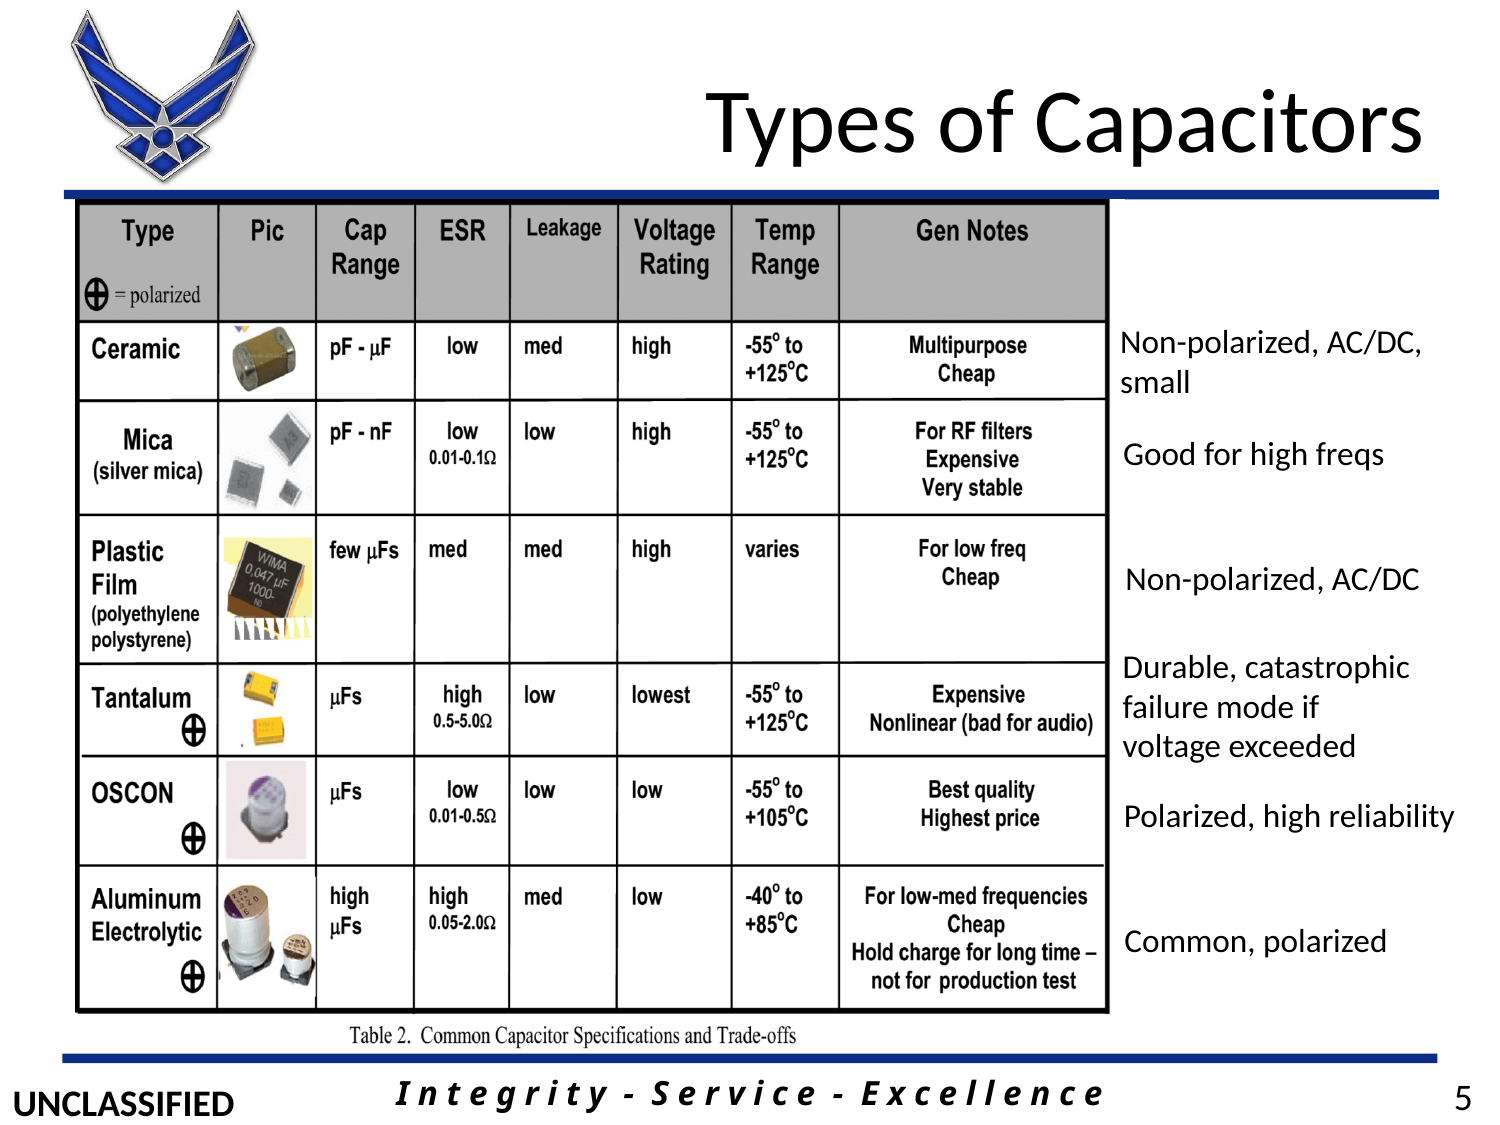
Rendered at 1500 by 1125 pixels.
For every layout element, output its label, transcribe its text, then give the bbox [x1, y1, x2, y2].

text_box Non-polarized, AC/DC, small [1129, 312, 1475, 408]
text_box Good for high freqs [1129, 424, 1400, 480]
picture [74, 199, 1126, 1051]
text_box Polarized, high reliability [1129, 787, 1471, 842]
text_box Common, polarized [1129, 911, 1403, 967]
picture [65, 5, 261, 188]
slide_number 5 [1137, 1065, 1488, 1125]
text_box Durable, catastrophic failure mode if voltage exceeded [1129, 637, 1433, 772]
title Types of Capacitors [270, 45, 1440, 188]
text_box Non-polarized, AC/DC [1129, 549, 1436, 605]
